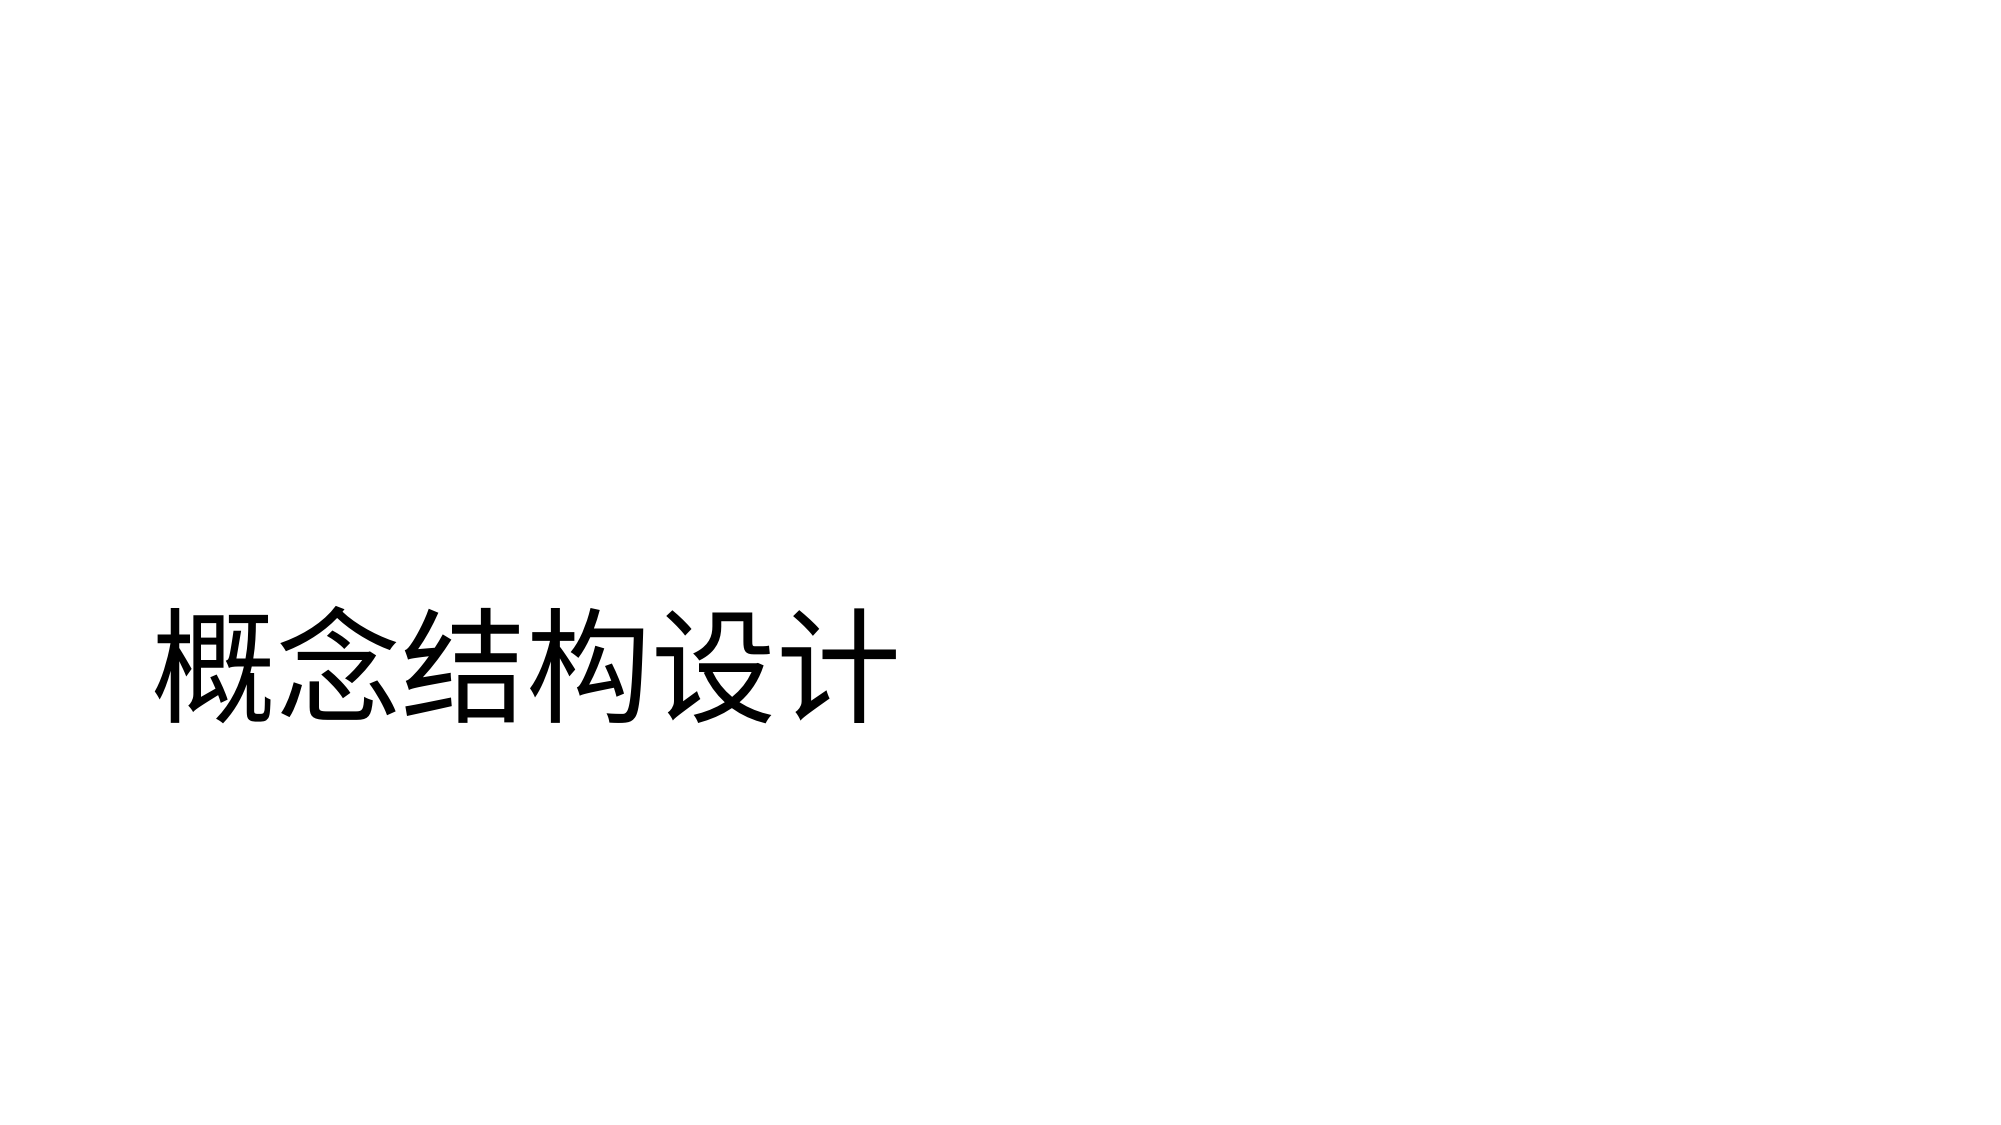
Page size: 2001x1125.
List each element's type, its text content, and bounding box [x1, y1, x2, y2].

title 概念结构设计 [136, 280, 1862, 749]
